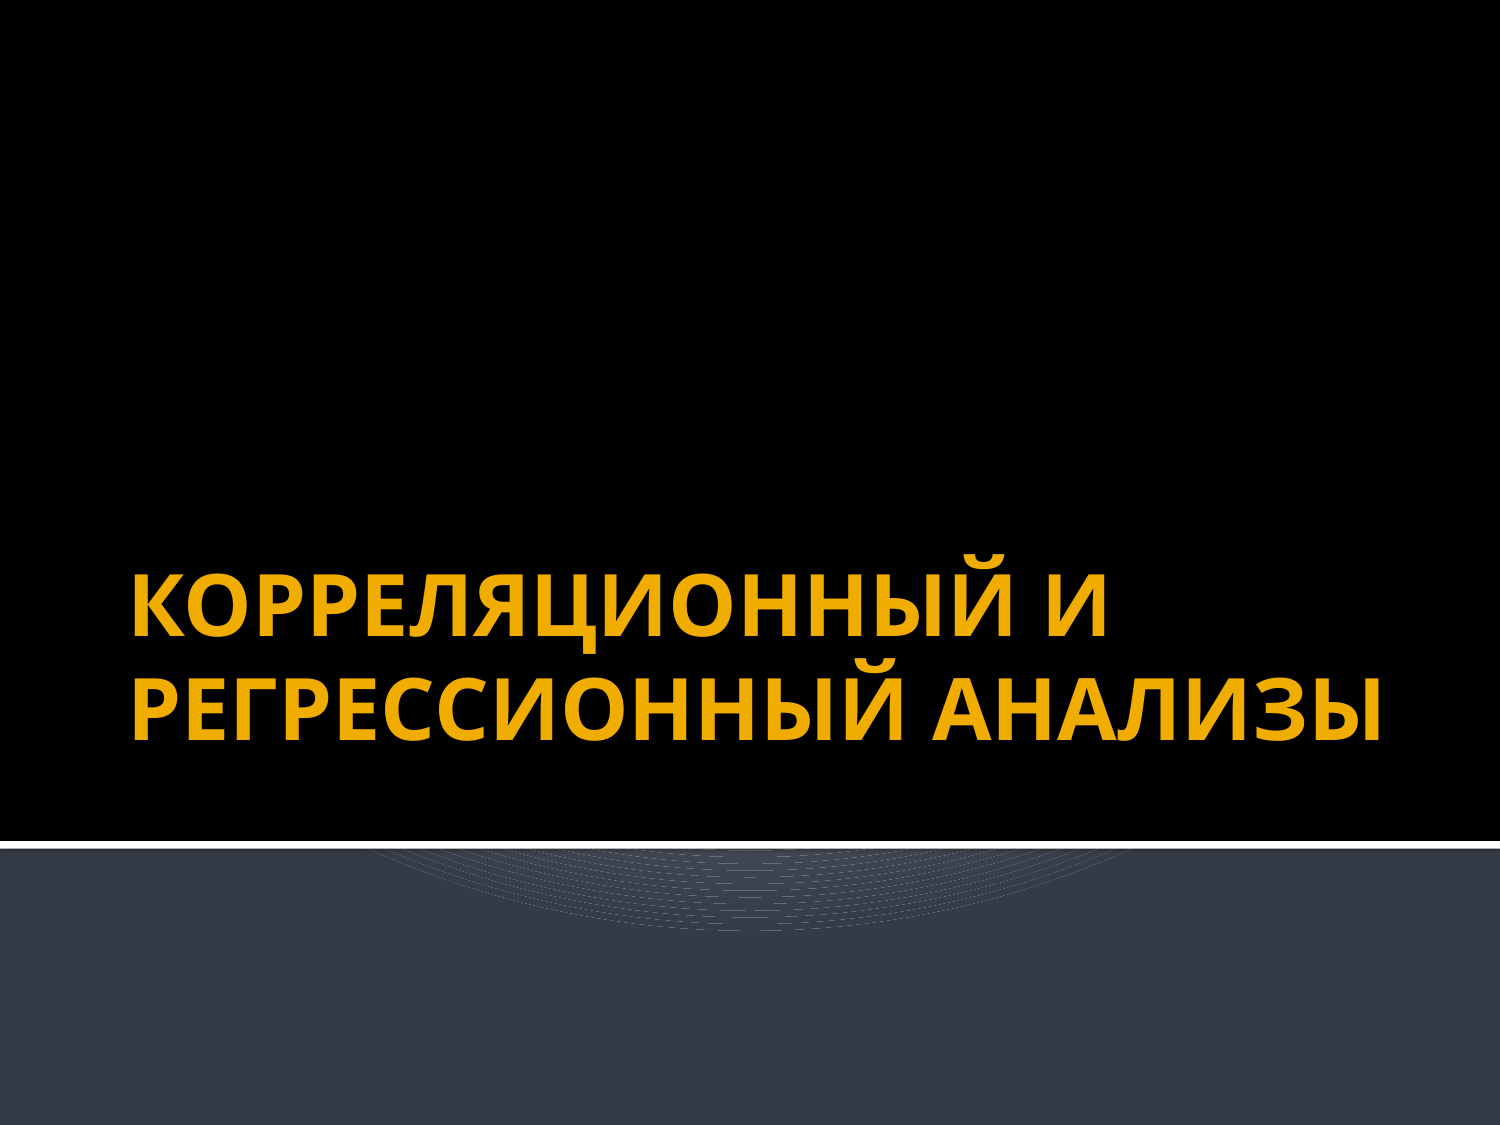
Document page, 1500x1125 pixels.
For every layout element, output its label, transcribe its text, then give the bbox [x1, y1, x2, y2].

title КОРРЕЛЯЦИОННЫЙ И РЕГРЕССИОННЫЙ АНАЛИЗЫ [112, 550, 1438, 825]
